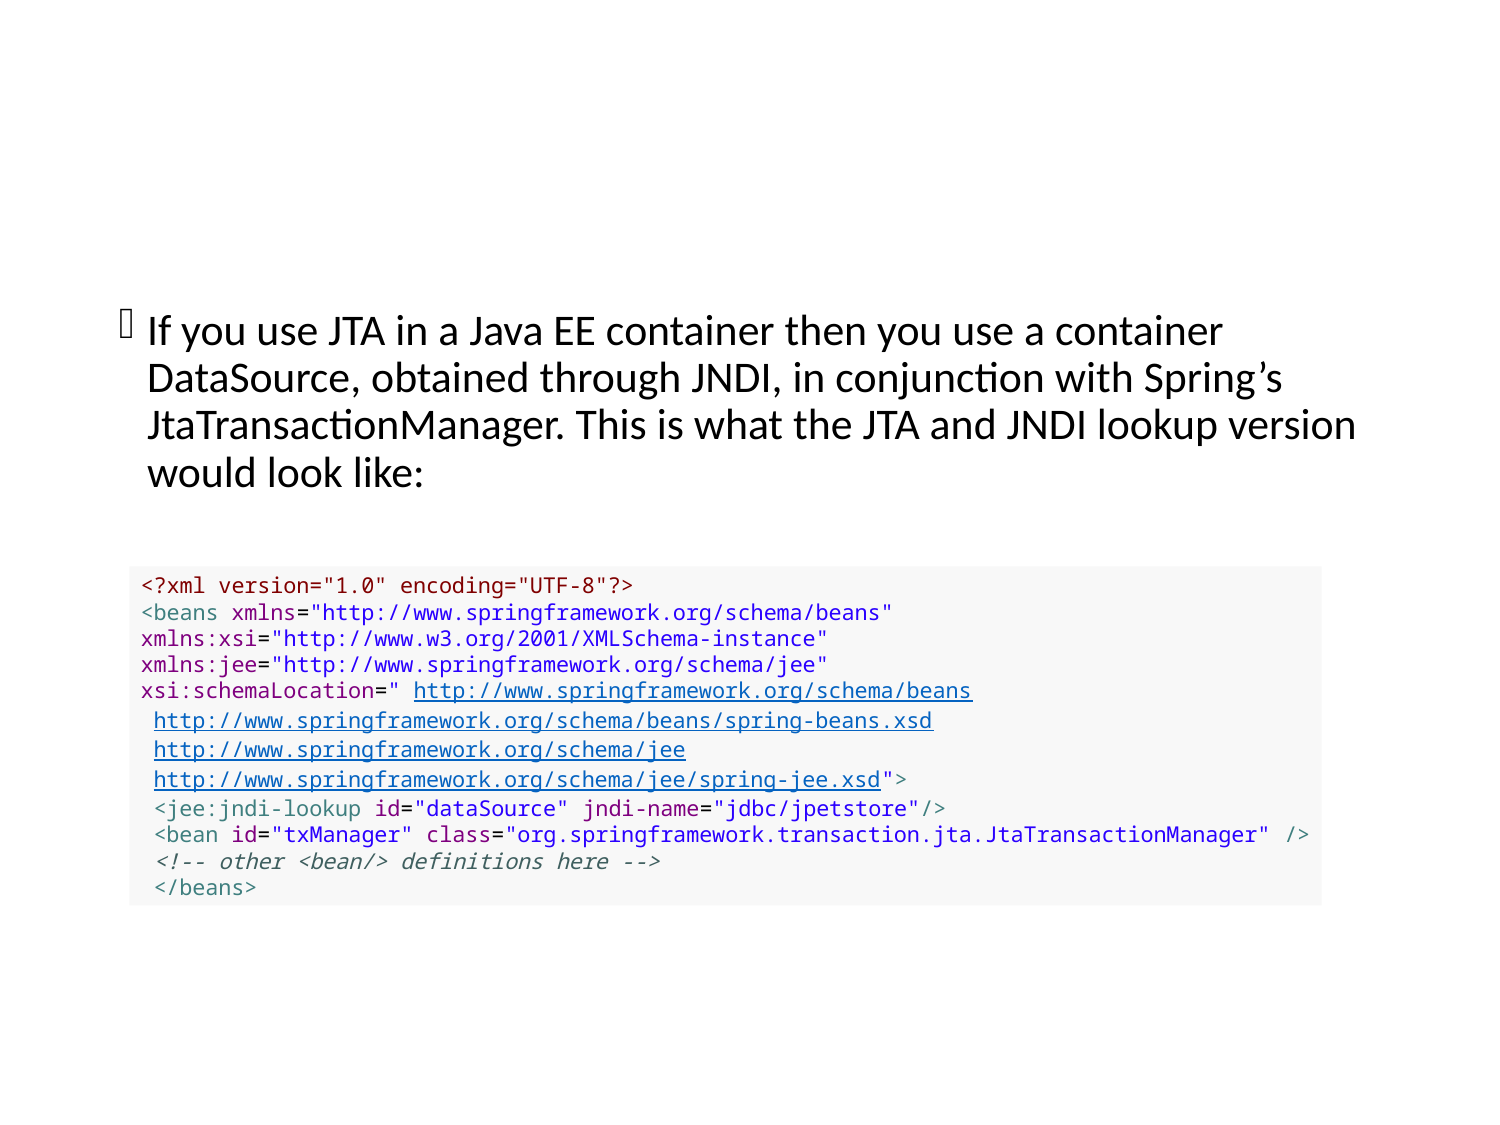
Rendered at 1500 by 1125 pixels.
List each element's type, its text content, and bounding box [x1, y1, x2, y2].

text_box <?xml version="1.0" encoding="UTF-8"?> <beans xmlns="http://www.springframework.org/schema/beans" xmlns:xsi="http://www.w3.org/2001/XMLSchema-instance" xmlns:jee="http://www.springframework.org/schema/jee" xsi:schemaLocation=" http://www.springframework.org/schema/beans http://www.springframework.org/schema/beans/spring-beans.xsd http://www.springframework.org/schema/jee http://www.springframework.org/schema/jee/spring-jee.xsd"> <jee:jndi-lookup id="dataSource" jndi-name="jdbc/jpetstore"/> <bean id="txManager" class="org.springframework.transaction.jta.JtaTransactionManager" /> <!-- other <bean/> definitions here --> </beans> [129, 566, 1322, 906]
list If you use JTA in a Java EE container then you use a container DataSource, obtained through JNDI, in conjunction with Spring’s JtaTransactionManager. This is what the JTA and JNDI lookup version would look like: [103, 299, 1398, 1014]
